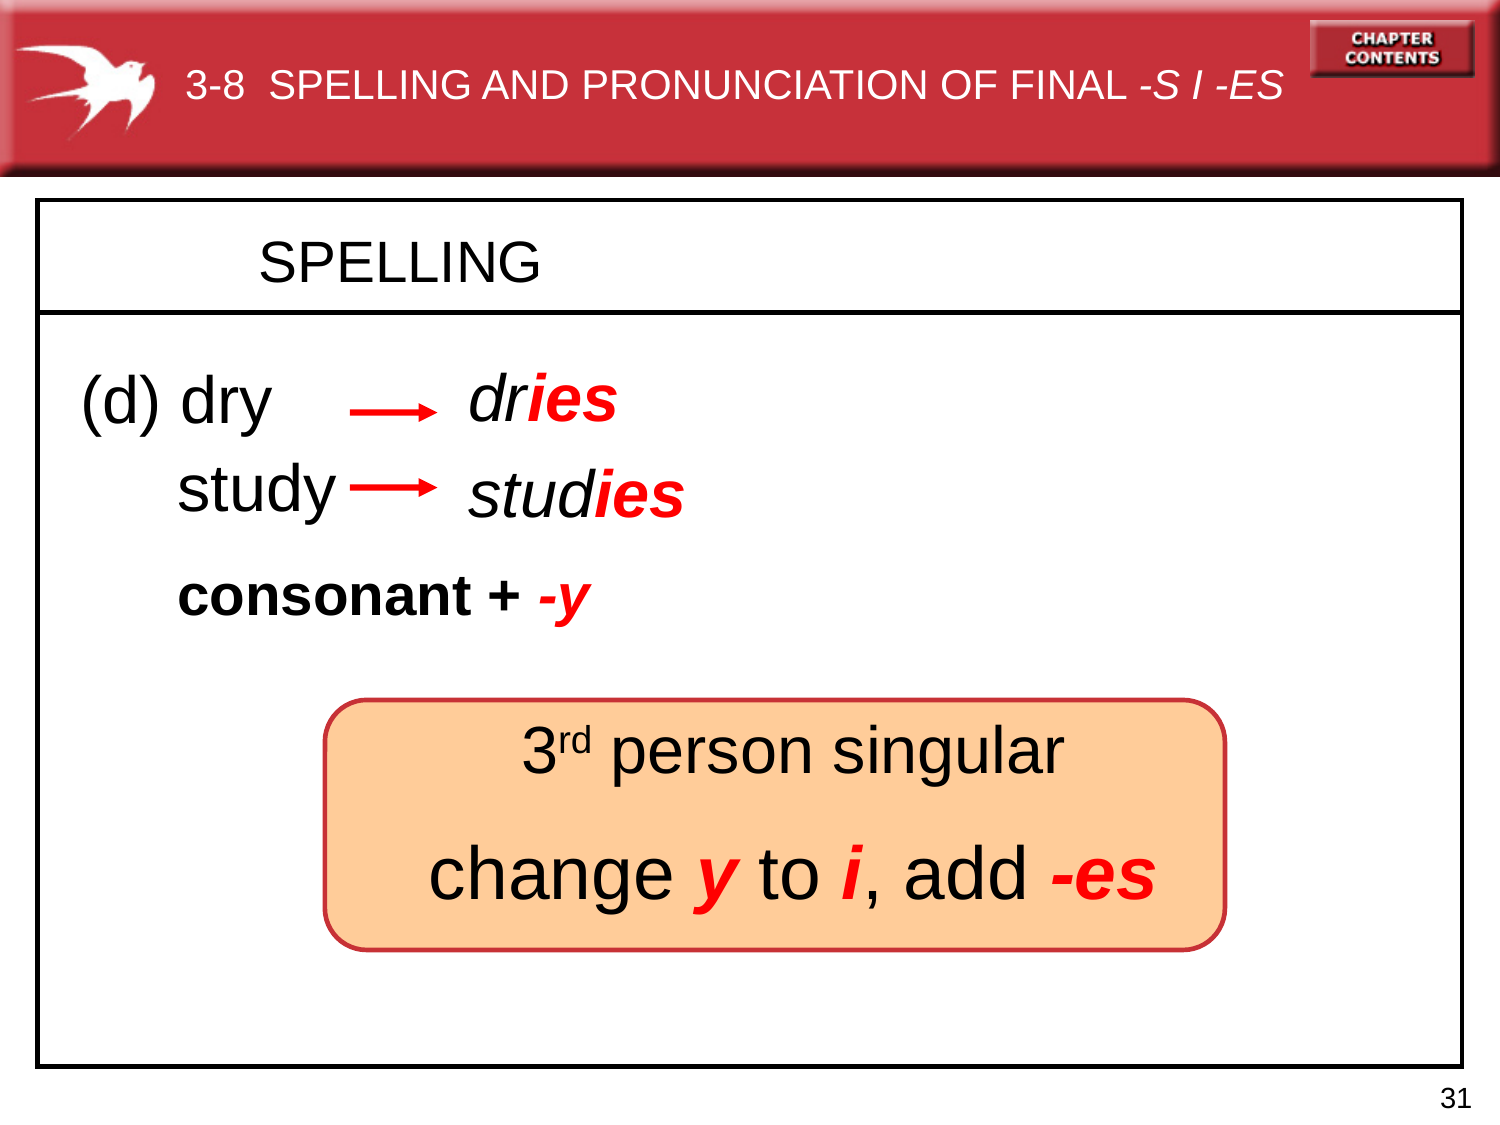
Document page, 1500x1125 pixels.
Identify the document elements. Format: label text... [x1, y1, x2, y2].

slide_number 31 [1137, 1071, 1488, 1125]
text_box [37, 200, 1462, 1067]
picture [0, 0, 1500, 177]
text_box 3-8 SPELLING AND PRONUNCIATION OF FINAL -S I -ES [170, 50, 1343, 115]
